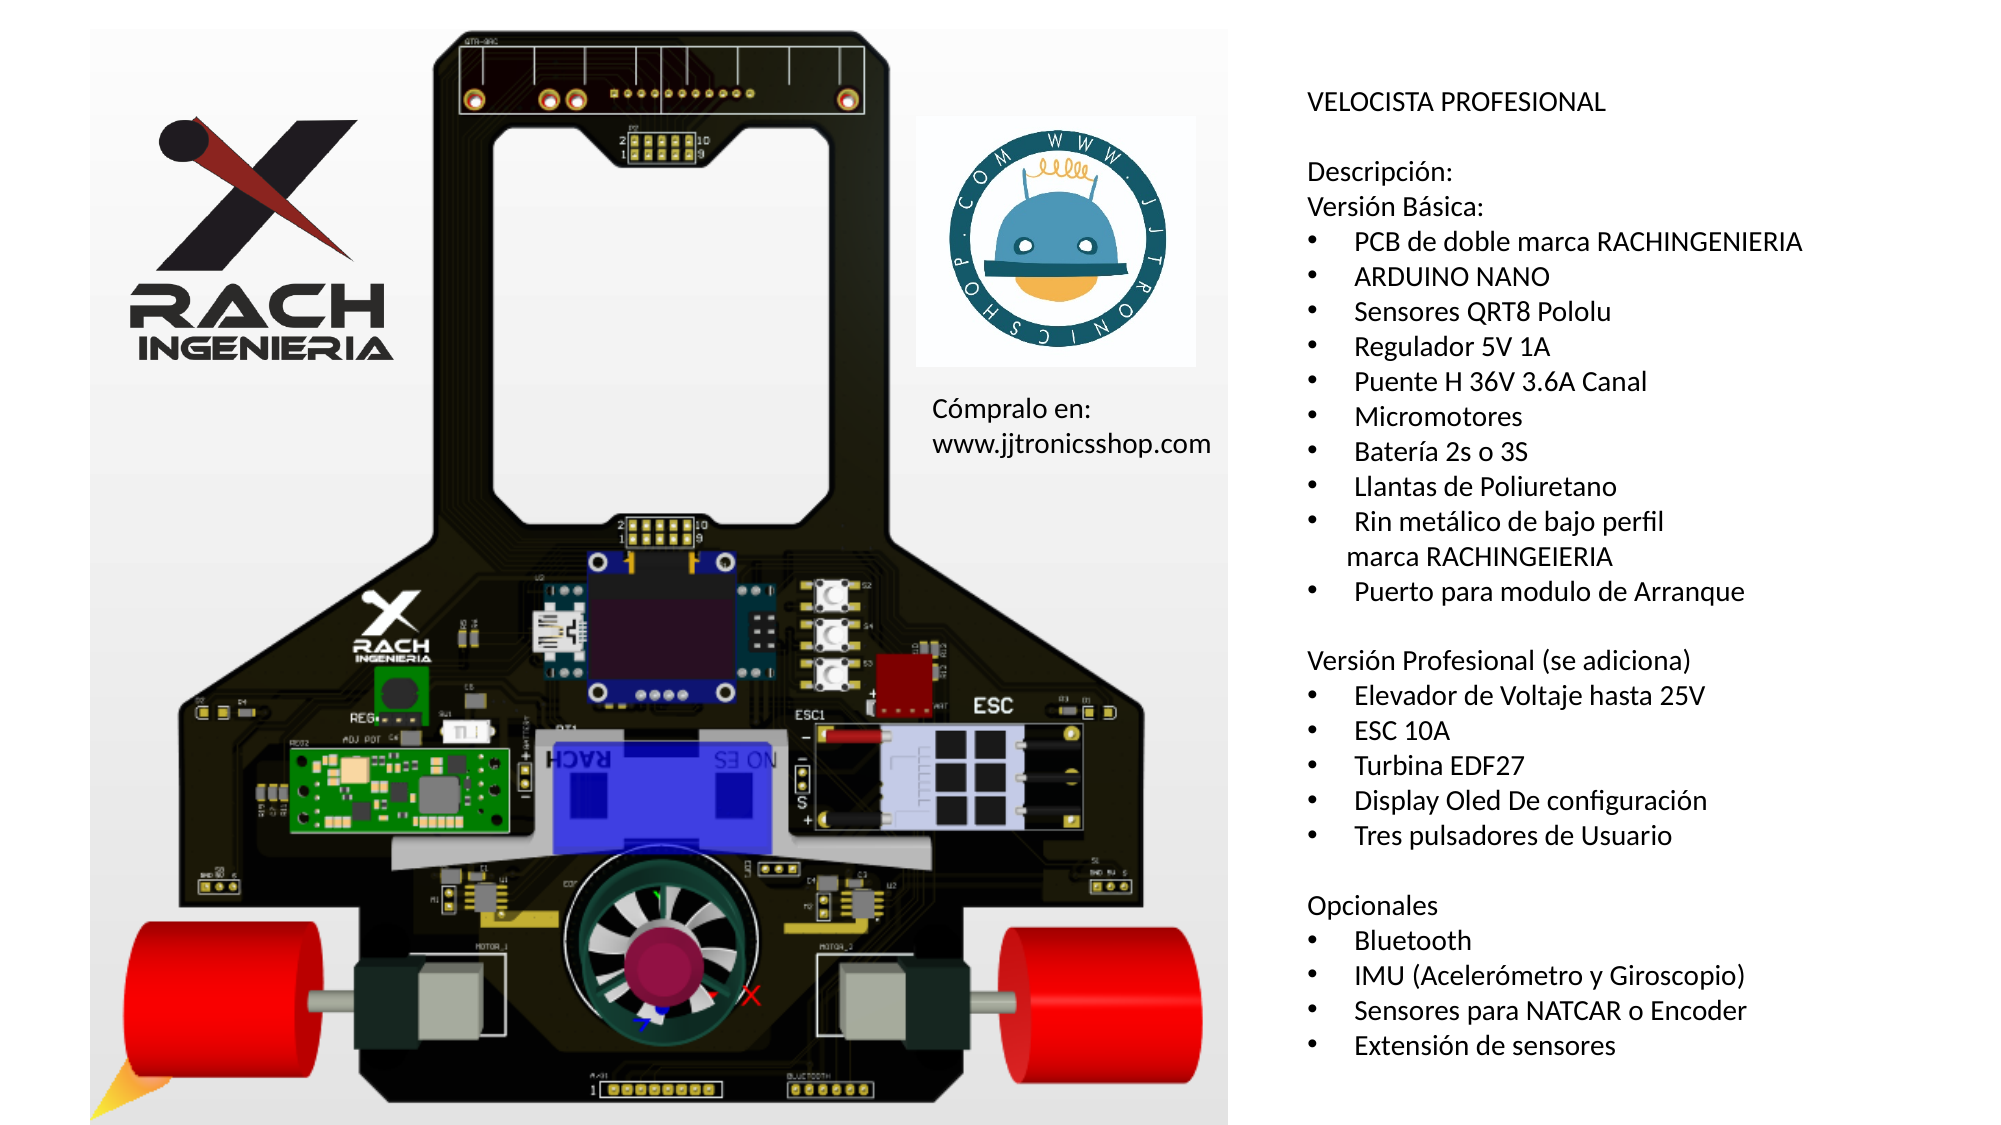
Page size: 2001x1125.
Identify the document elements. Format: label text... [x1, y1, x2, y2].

picture [90, 29, 1228, 1125]
text_box VELOCISTA PROFESIONAL Descripción: Versión Básica: PCB de doble marca RACHINGENIERIA ARDUINO NANO Sensores QRT8 Pololu Regulador 5V 1A Puente H 36V 3.6A Canal Micromotores Batería 2s o 3S Llantas de Poliuretano Rin metálico de bajo perfil marca RACHINGEIERIA Puerto para modulo de Arranque Versión Profesional (se adiciona) Elevador de Voltaje hasta 25V ESC 10A Turbina EDF27 Display Oled De configuración Tres pulsadores de Usuario Opcionales Bluetooth IMU (Acelerómetro y Giroscopio) Sensores para NATCAR o Encoder Extensión de sensores [1292, 75, 1825, 1069]
